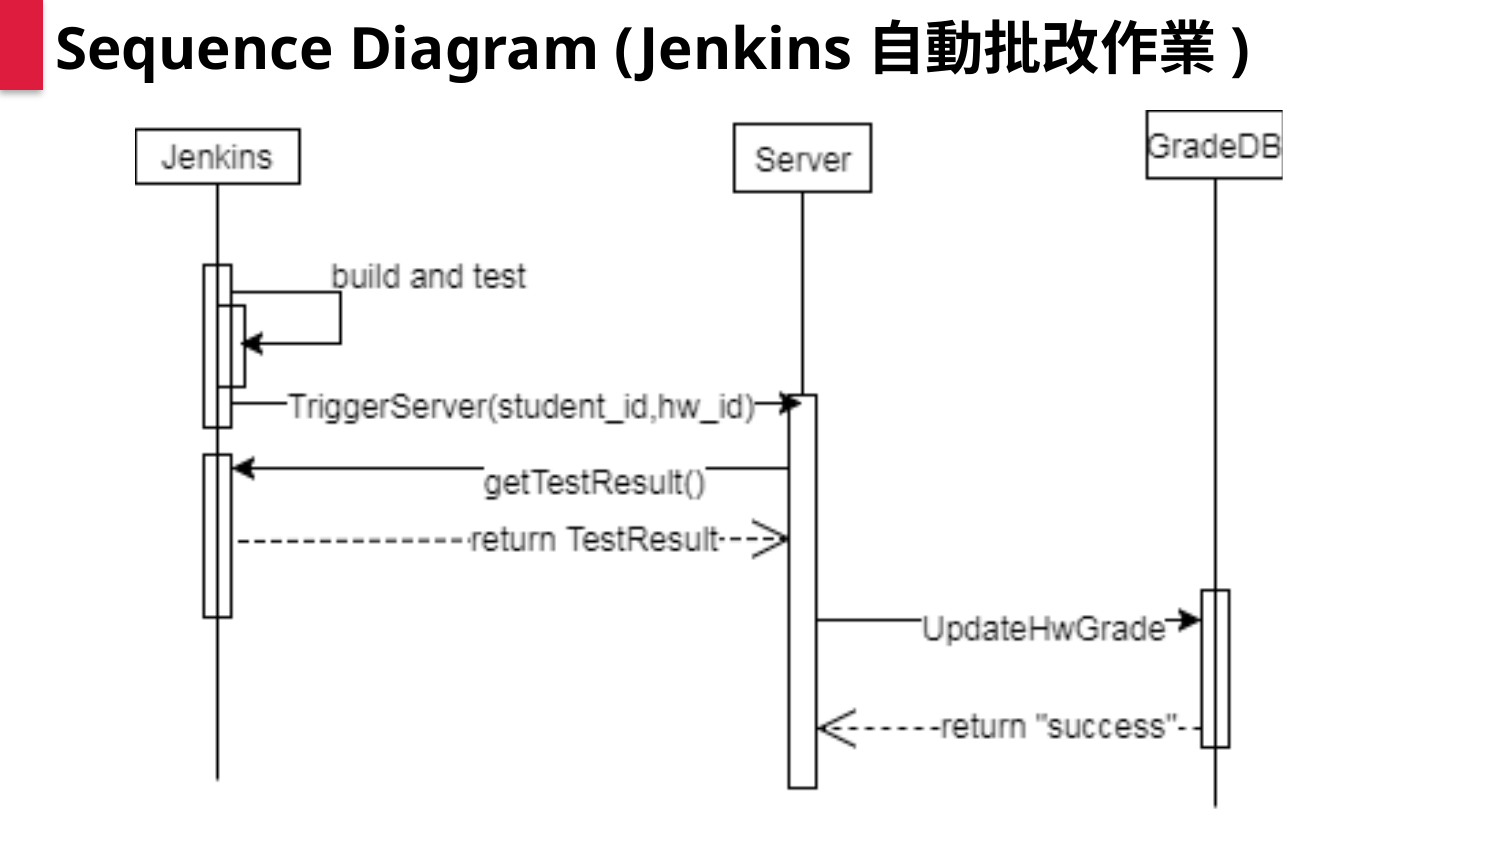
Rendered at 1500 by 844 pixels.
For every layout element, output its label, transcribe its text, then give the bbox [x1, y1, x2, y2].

text_box Sequence Diagram (Jenkins自動批改作業) [40, 0, 1271, 89]
text_box [0, 0, 44, 91]
picture [134, 110, 1283, 810]
